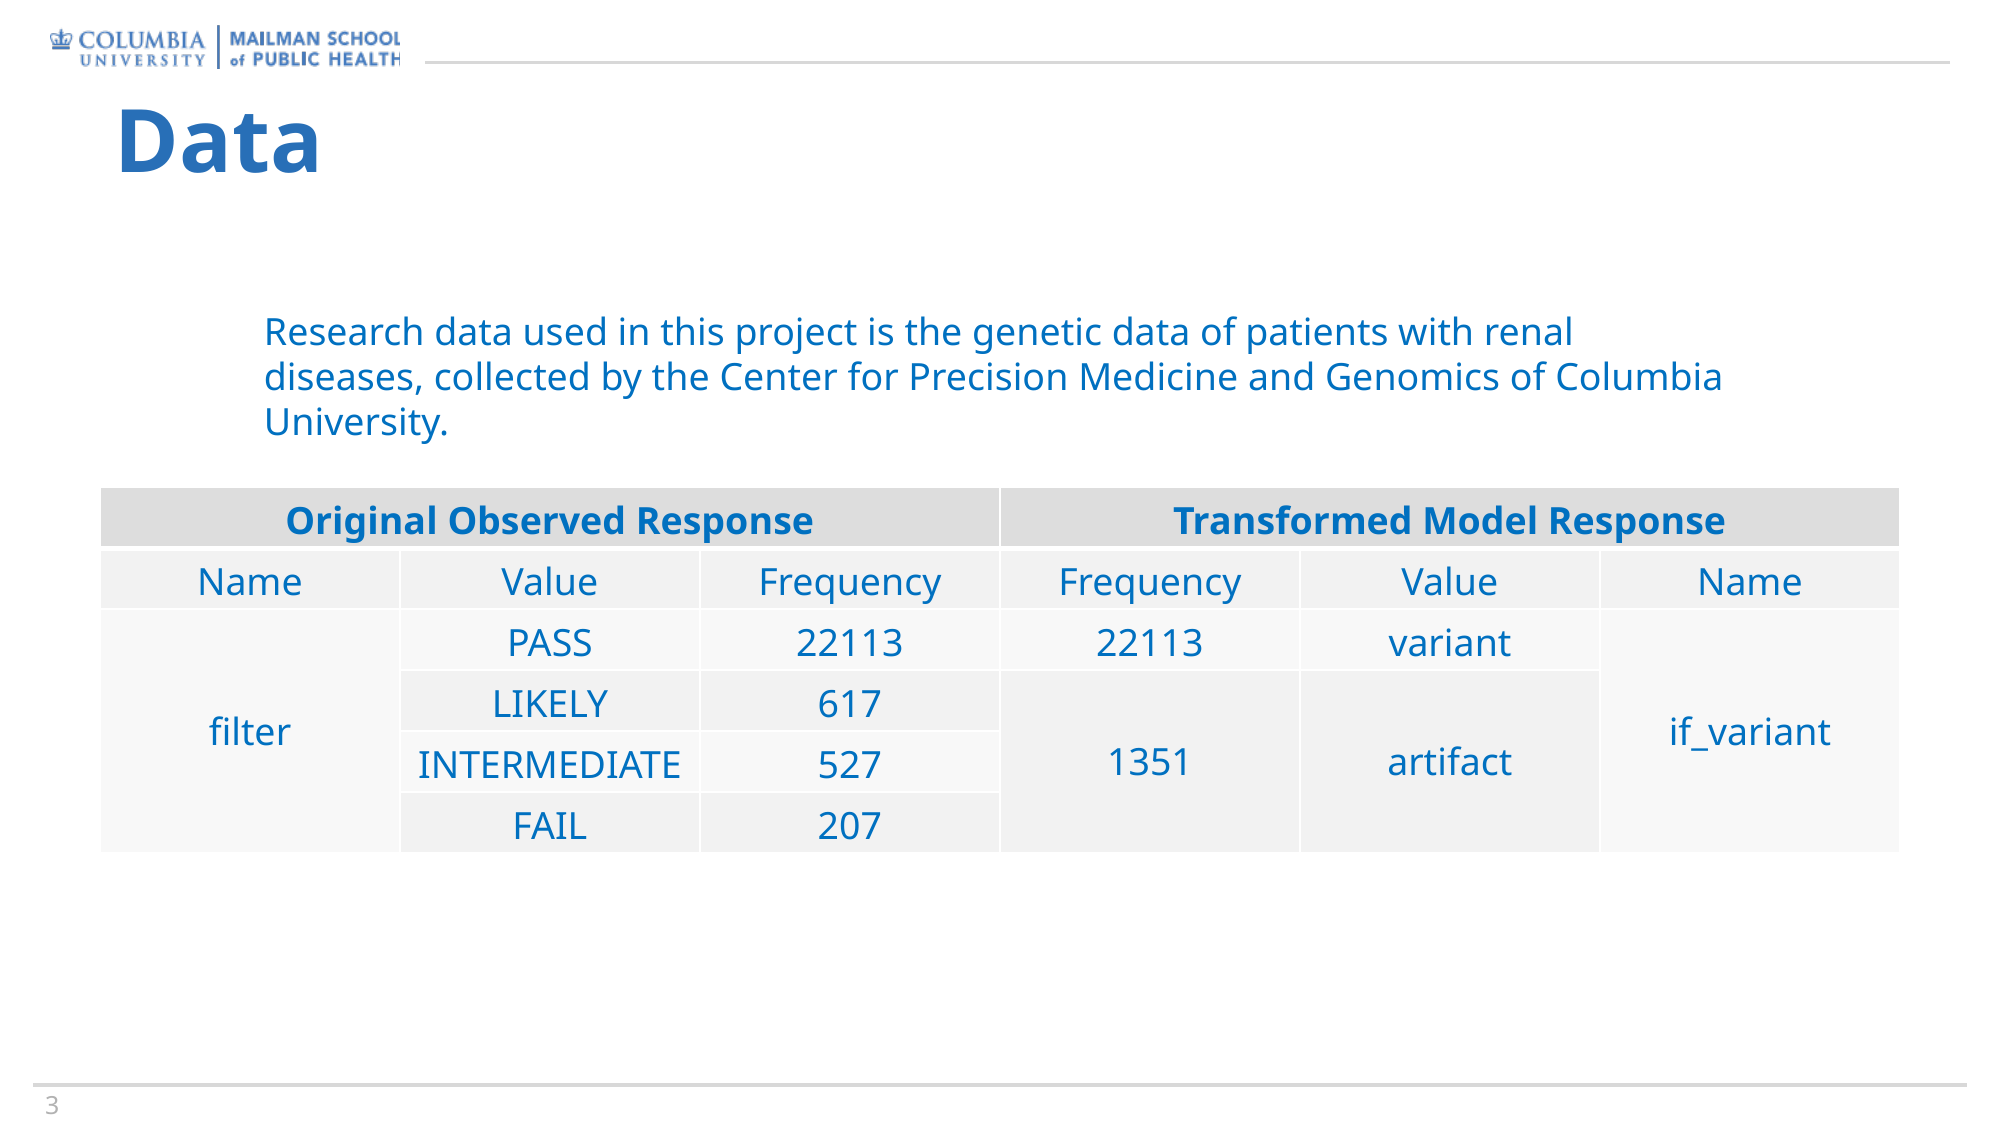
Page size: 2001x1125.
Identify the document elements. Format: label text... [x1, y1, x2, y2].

table_cell 22113 [1001, 610, 1299, 669]
table_header Original Observed Response [101, 488, 999, 546]
table_cell 1351 [1001, 671, 1299, 852]
text_box Research data used in this project is the genetic data of patients with renal diseases, collected by the Center for Precision Medicine and Genomics of Columbia University. [249, 300, 1751, 451]
table_cell Frequency [701, 551, 999, 608]
table_cell Name [101, 551, 399, 608]
table_cell Name [1601, 551, 1899, 608]
table_cell Value [1301, 551, 1599, 608]
table_cell Value [401, 551, 699, 608]
table_cell INTERMEDIATE [401, 732, 699, 791]
table_cell 527 [701, 732, 999, 791]
table_header Transformed Model Response [1001, 488, 1899, 546]
table_cell 22113 [701, 610, 999, 669]
table_cell if_variant [1601, 610, 1899, 852]
table_cell Frequency [1001, 551, 1299, 608]
table_cell 207 [701, 793, 999, 852]
table_cell filter [101, 610, 399, 852]
table_cell FAIL [401, 793, 699, 852]
title Data [99, 62, 1900, 213]
table_cell LIKELY [401, 671, 699, 730]
table_cell variant [1301, 610, 1599, 669]
table_cell artifact [1301, 671, 1599, 852]
table_cell PASS [401, 610, 699, 669]
table_cell 617 [701, 671, 999, 730]
